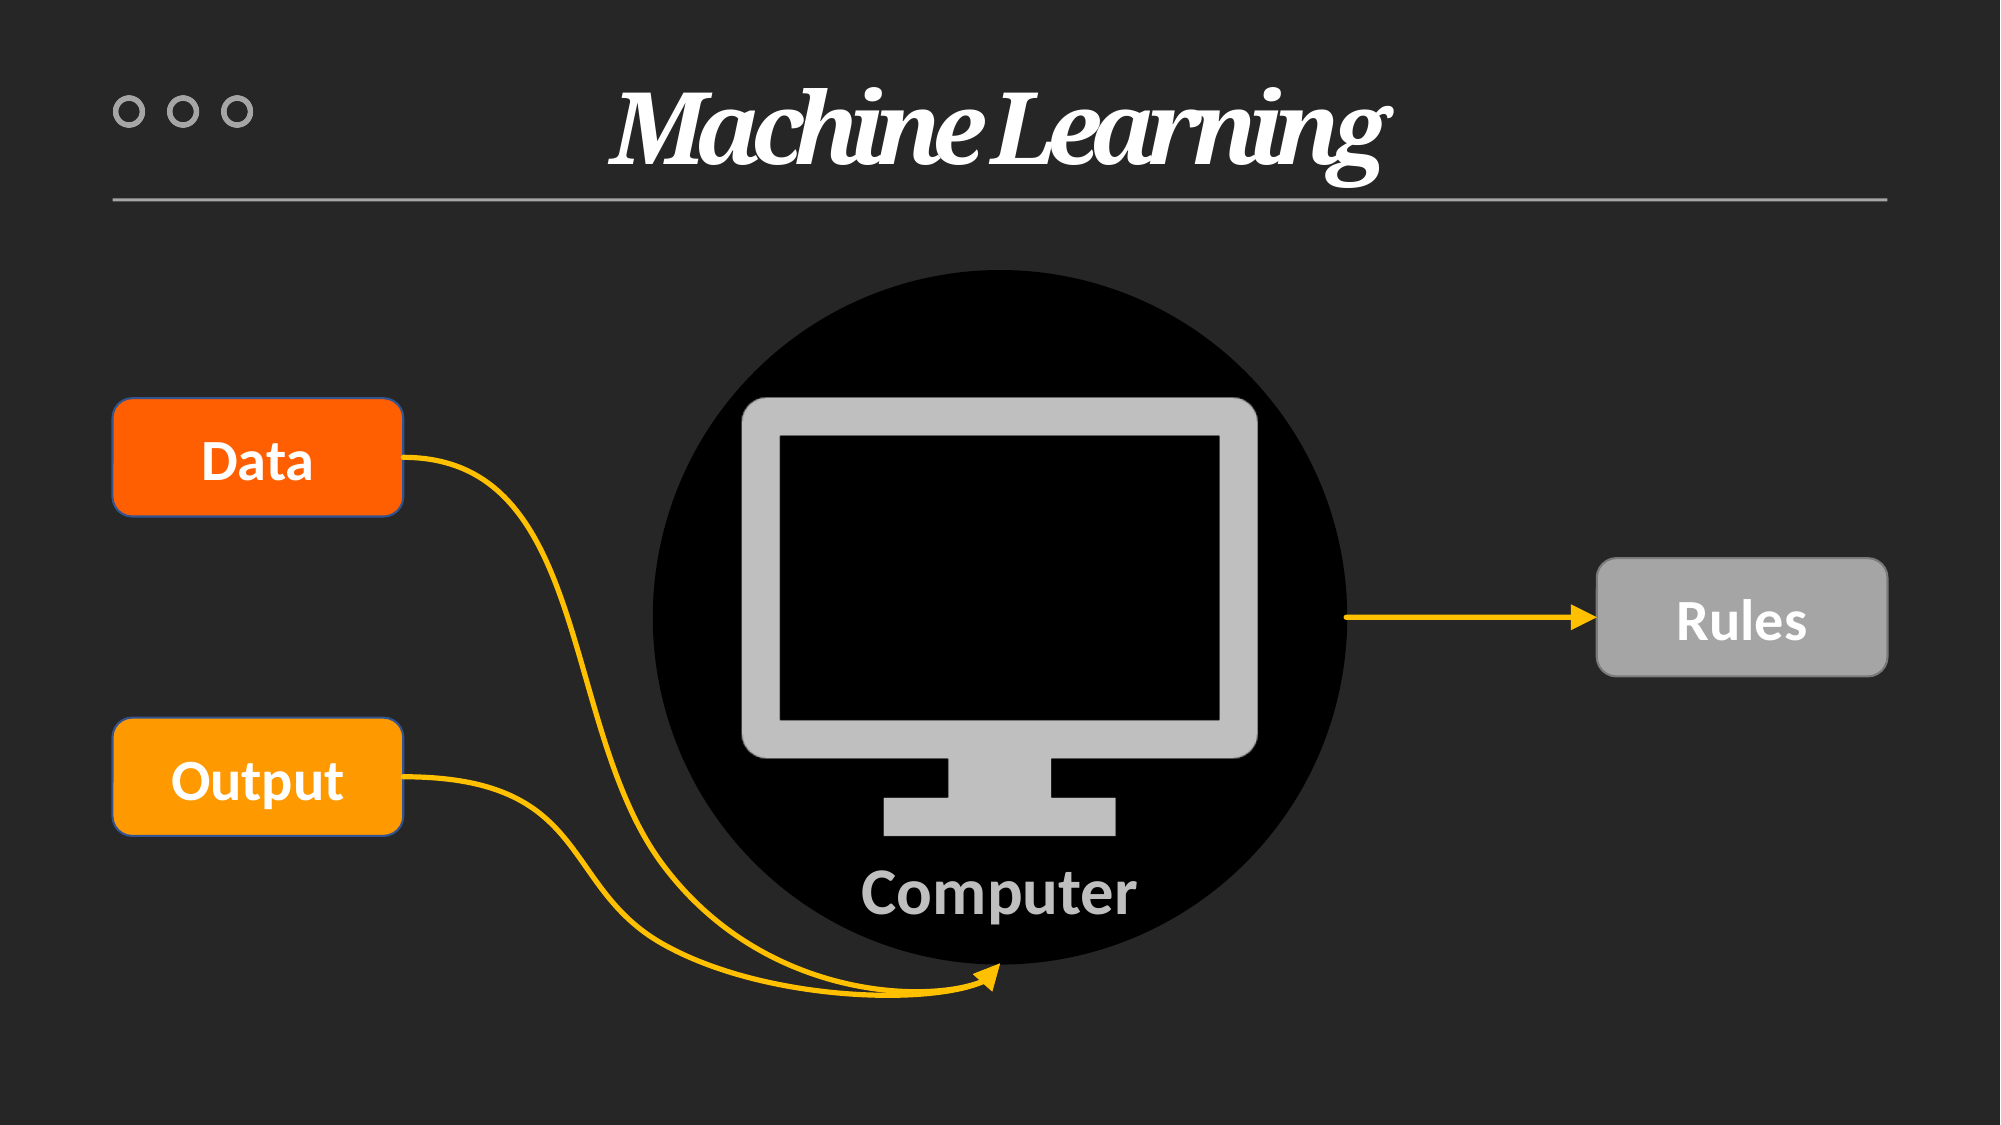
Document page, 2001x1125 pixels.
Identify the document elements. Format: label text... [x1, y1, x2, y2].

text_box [653, 271, 1347, 964]
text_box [403, 457, 654, 617]
picture [112, 95, 254, 128]
text_box Output [111, 716, 405, 837]
text_box [112, 198, 1888, 202]
text_box Rules [1595, 557, 1889, 678]
text_box Machine Learning [390, 8, 1610, 192]
text_box Data [111, 397, 405, 518]
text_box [403, 617, 654, 777]
